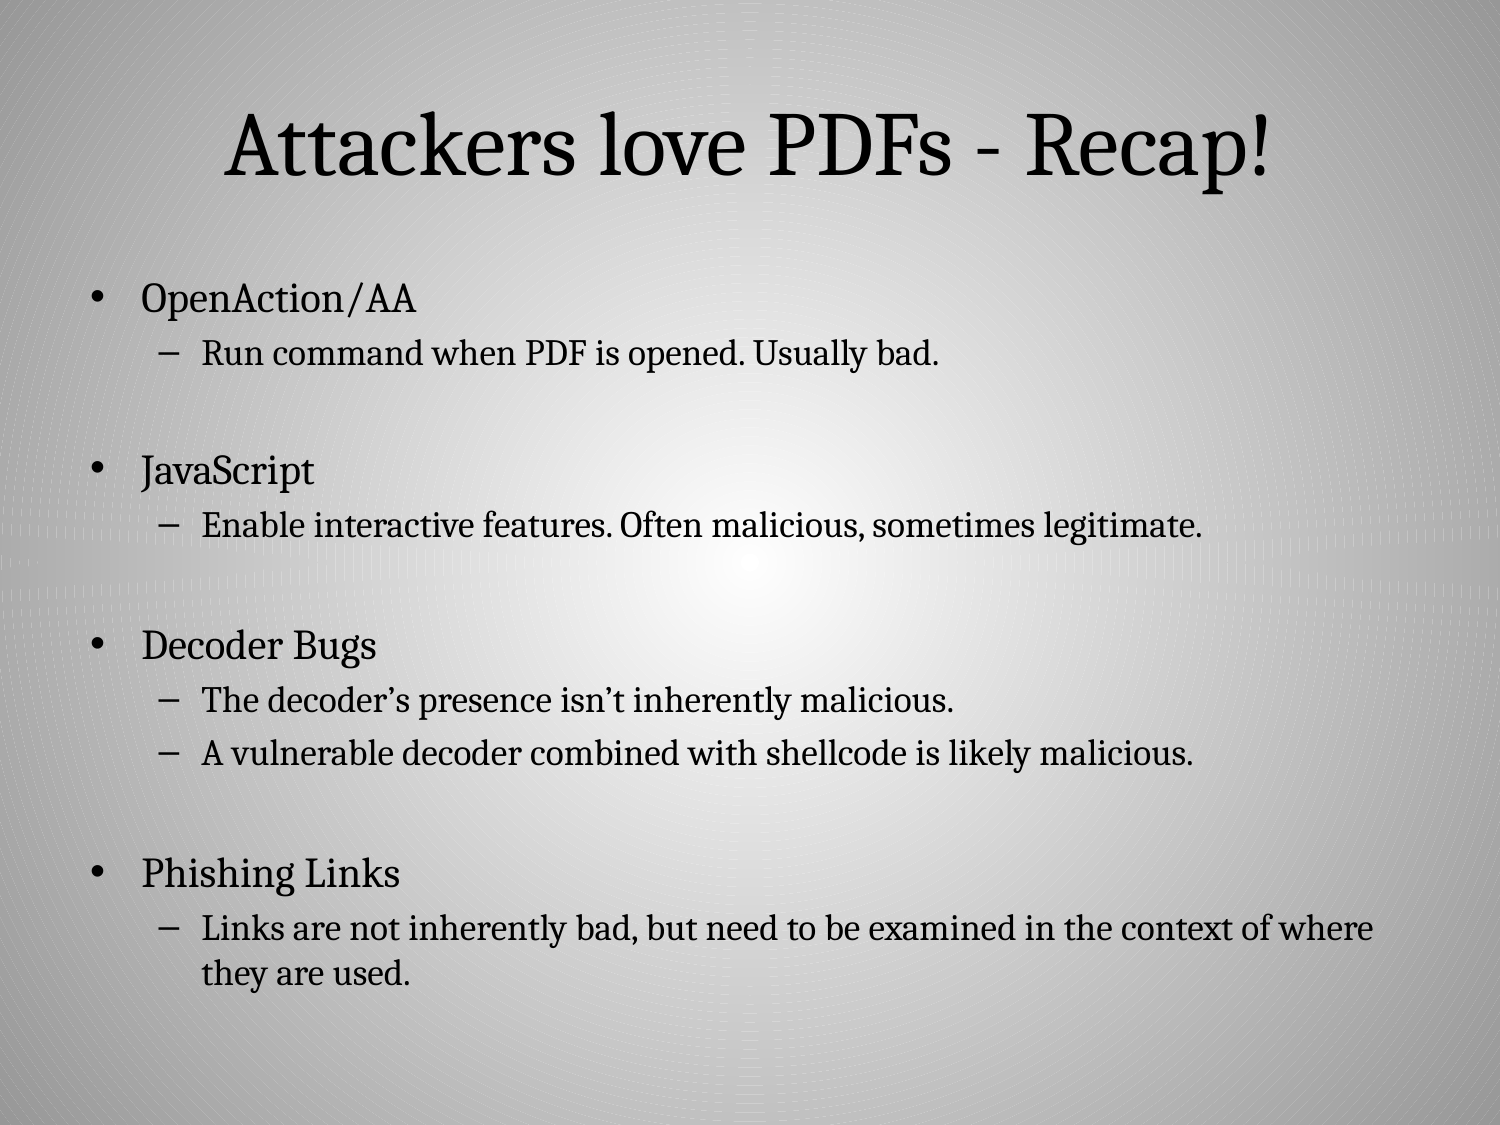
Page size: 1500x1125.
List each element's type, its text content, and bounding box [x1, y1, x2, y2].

list OpenAction/AA Run command when PDF is opened. Usually bad. JavaScript Enable interactive features. Often malicious, sometimes legitimate. Decoder Bugs The decoder’s presence isn’t inherently malicious. A vulnerable decoder combined with shellcode is likely malicious. Phishing Links Links are not inherently bad, but need to be examined in the context of where they are used. [75, 262, 1425, 1005]
title Attackers love PDFs - Recap! [75, 45, 1425, 233]
